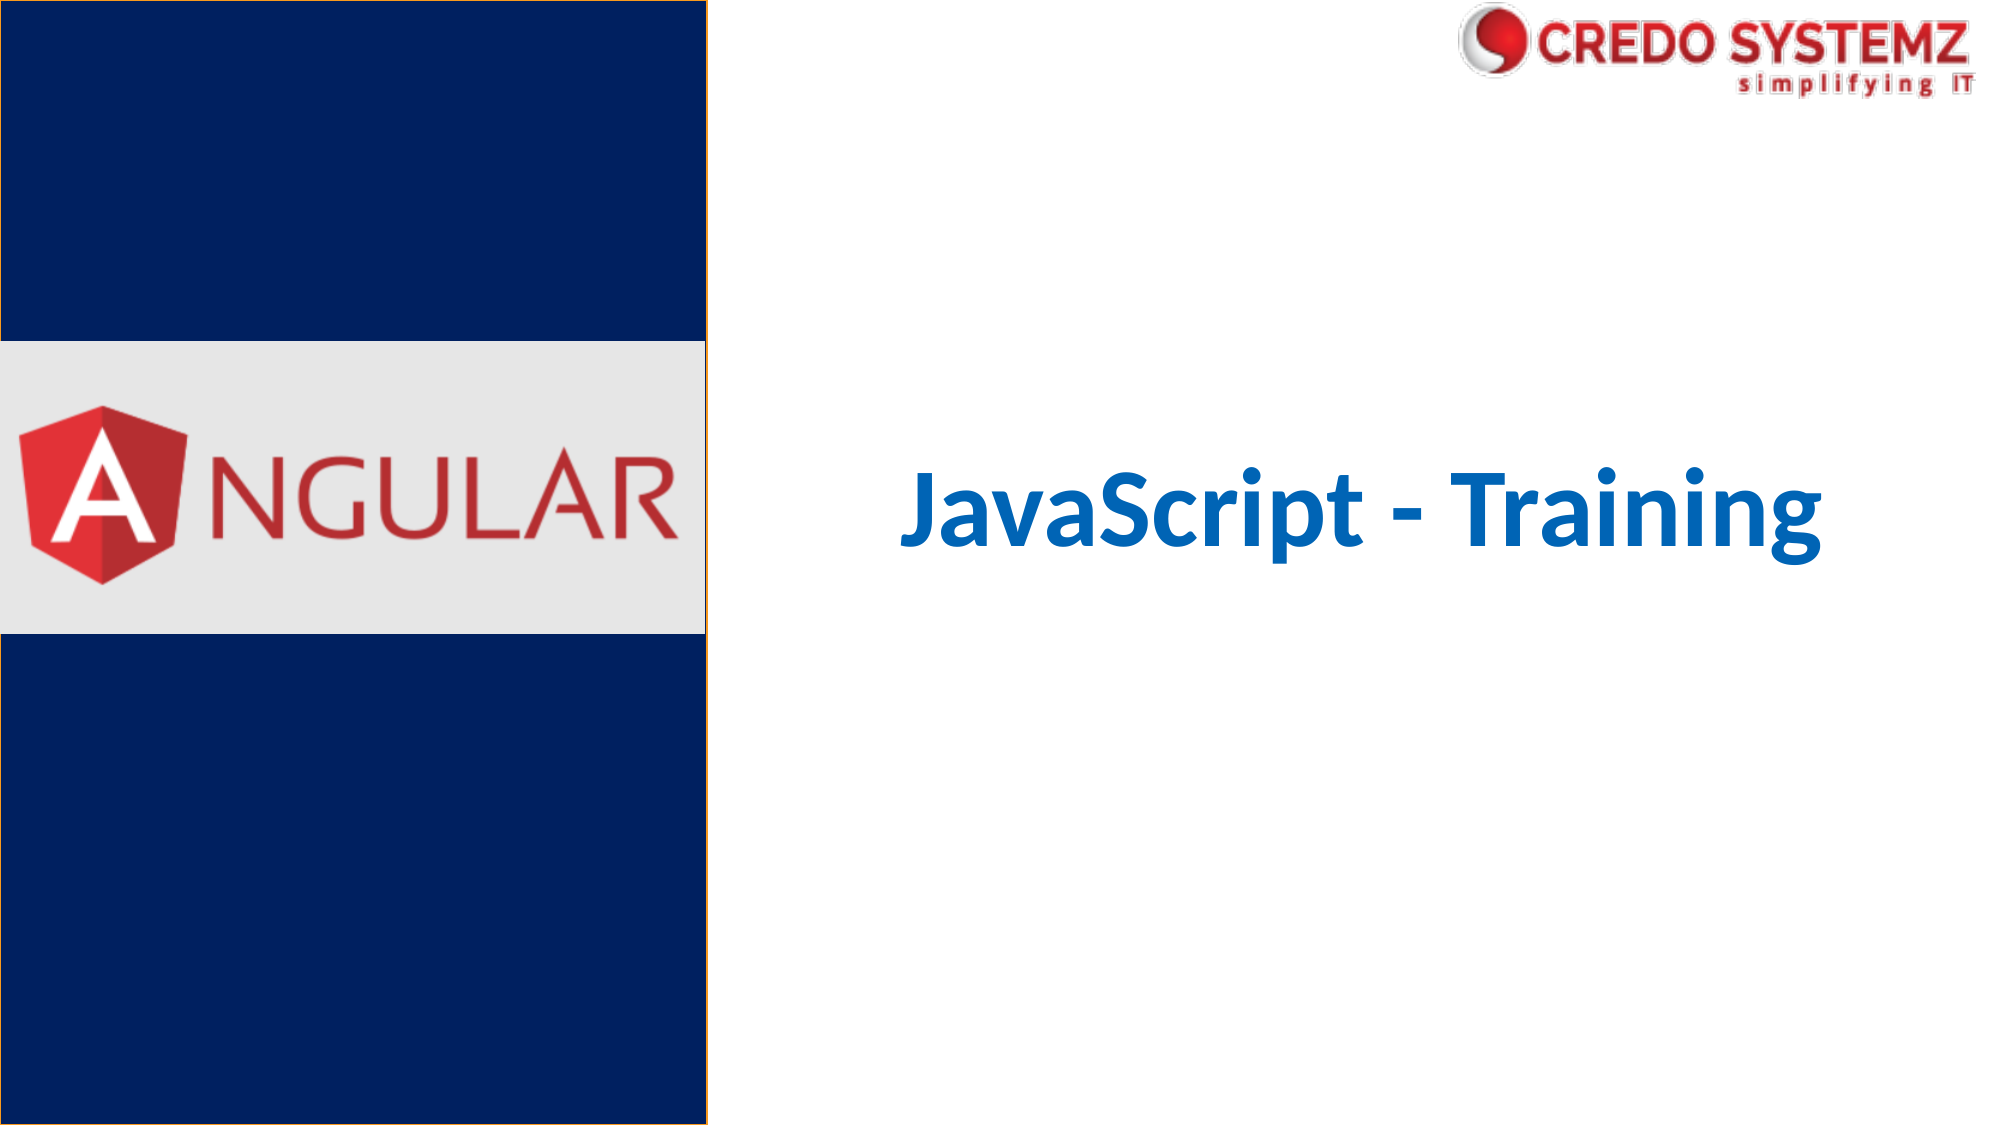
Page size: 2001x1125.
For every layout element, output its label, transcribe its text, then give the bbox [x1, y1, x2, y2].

text_box JavaScript - Training [849, 426, 1875, 577]
picture [0, 341, 705, 634]
picture [1457, 1, 1976, 99]
text_box [0, 0, 708, 1125]
